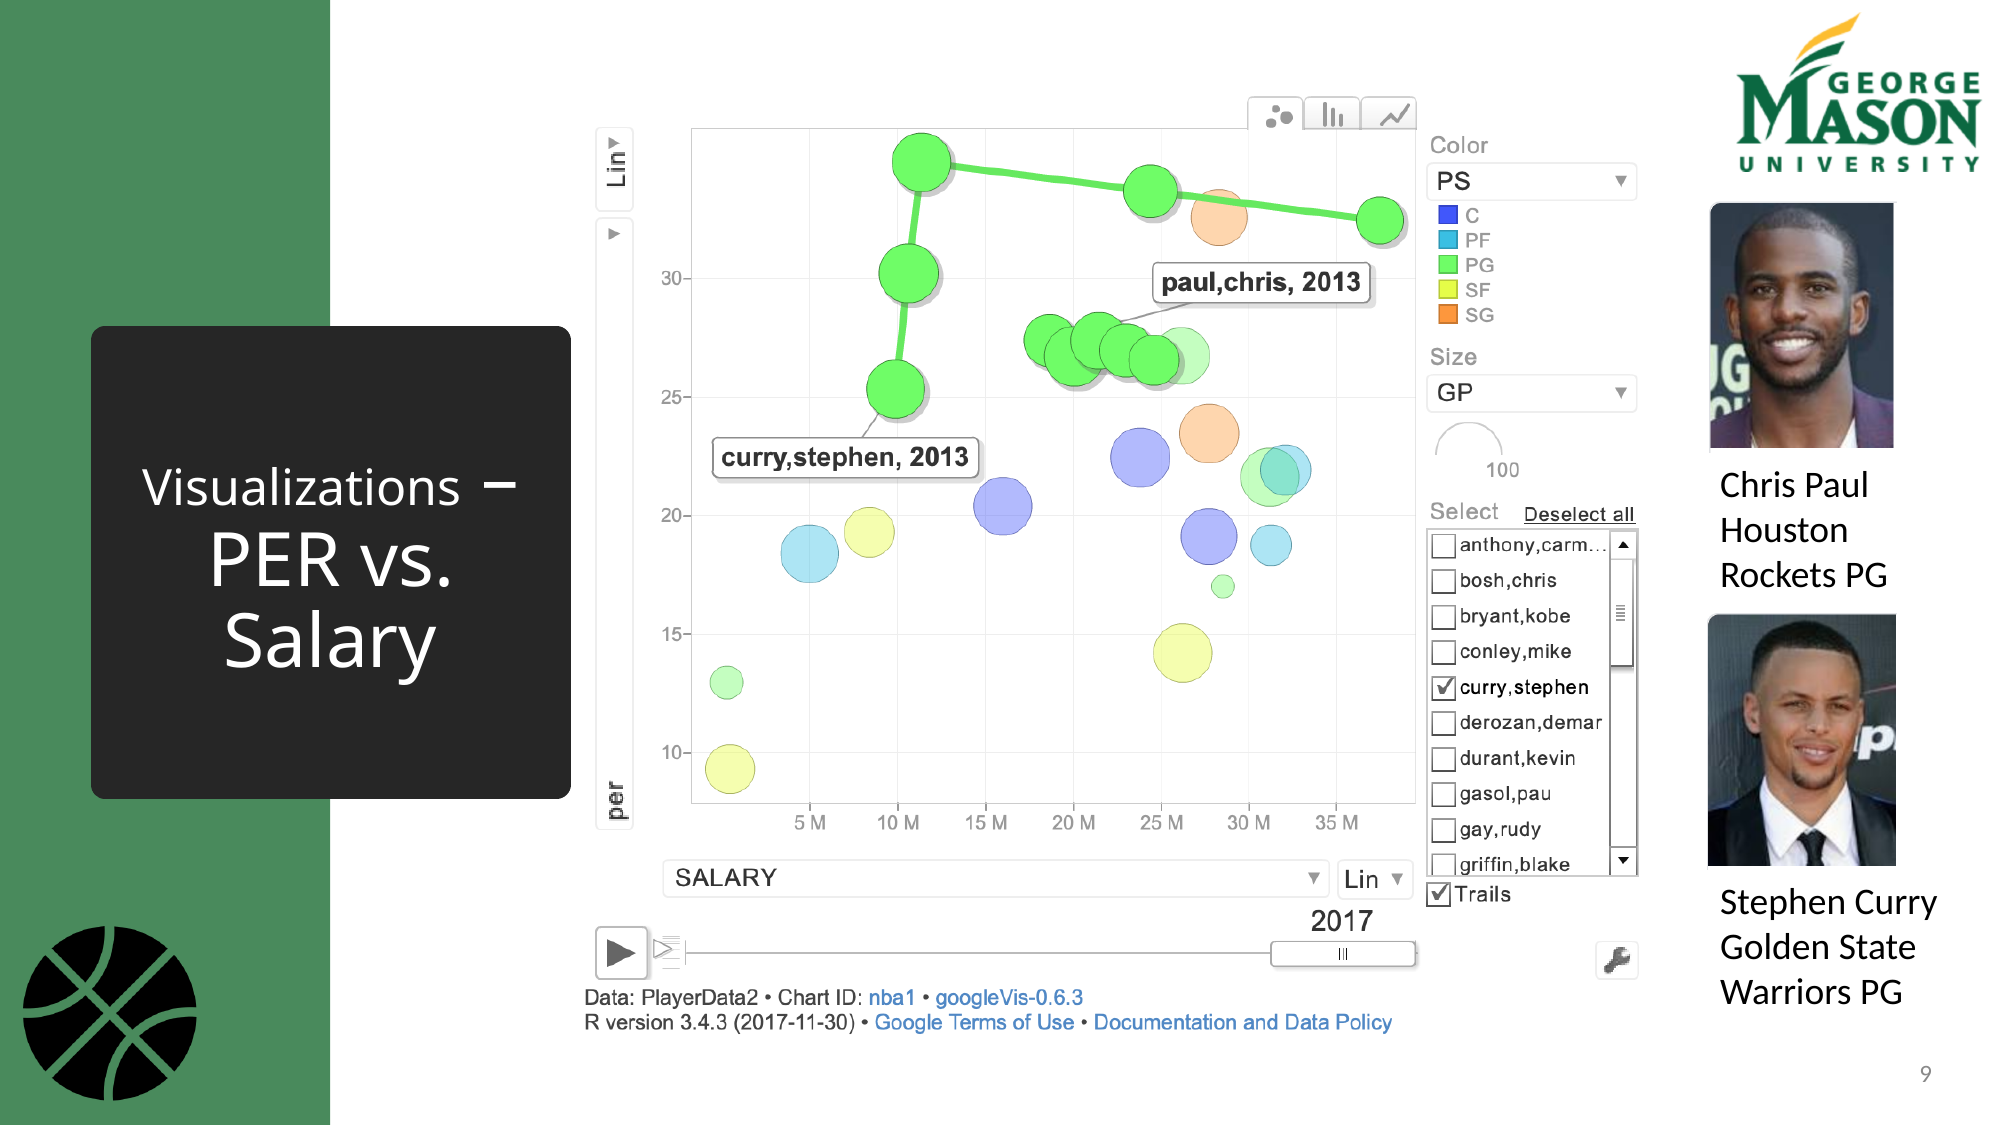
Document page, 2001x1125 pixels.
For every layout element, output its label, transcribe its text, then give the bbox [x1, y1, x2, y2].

picture [1705, 196, 1897, 453]
text_box Chris Paul Houston Rockets PG [1705, 452, 1916, 603]
text_box [331, 0, 2000, 1125]
title Visualizations – PER vs. Salary [105, 340, 557, 785]
text_box Stephen Curry Golden State Warriors PG [1705, 869, 1956, 1020]
picture [0, 903, 219, 1123]
picture [1734, 7, 1986, 176]
picture [574, 80, 1653, 1045]
text_box [0, 0, 331, 1125]
slide_number 9 [1855, 1042, 1948, 1103]
picture [1705, 610, 1897, 870]
